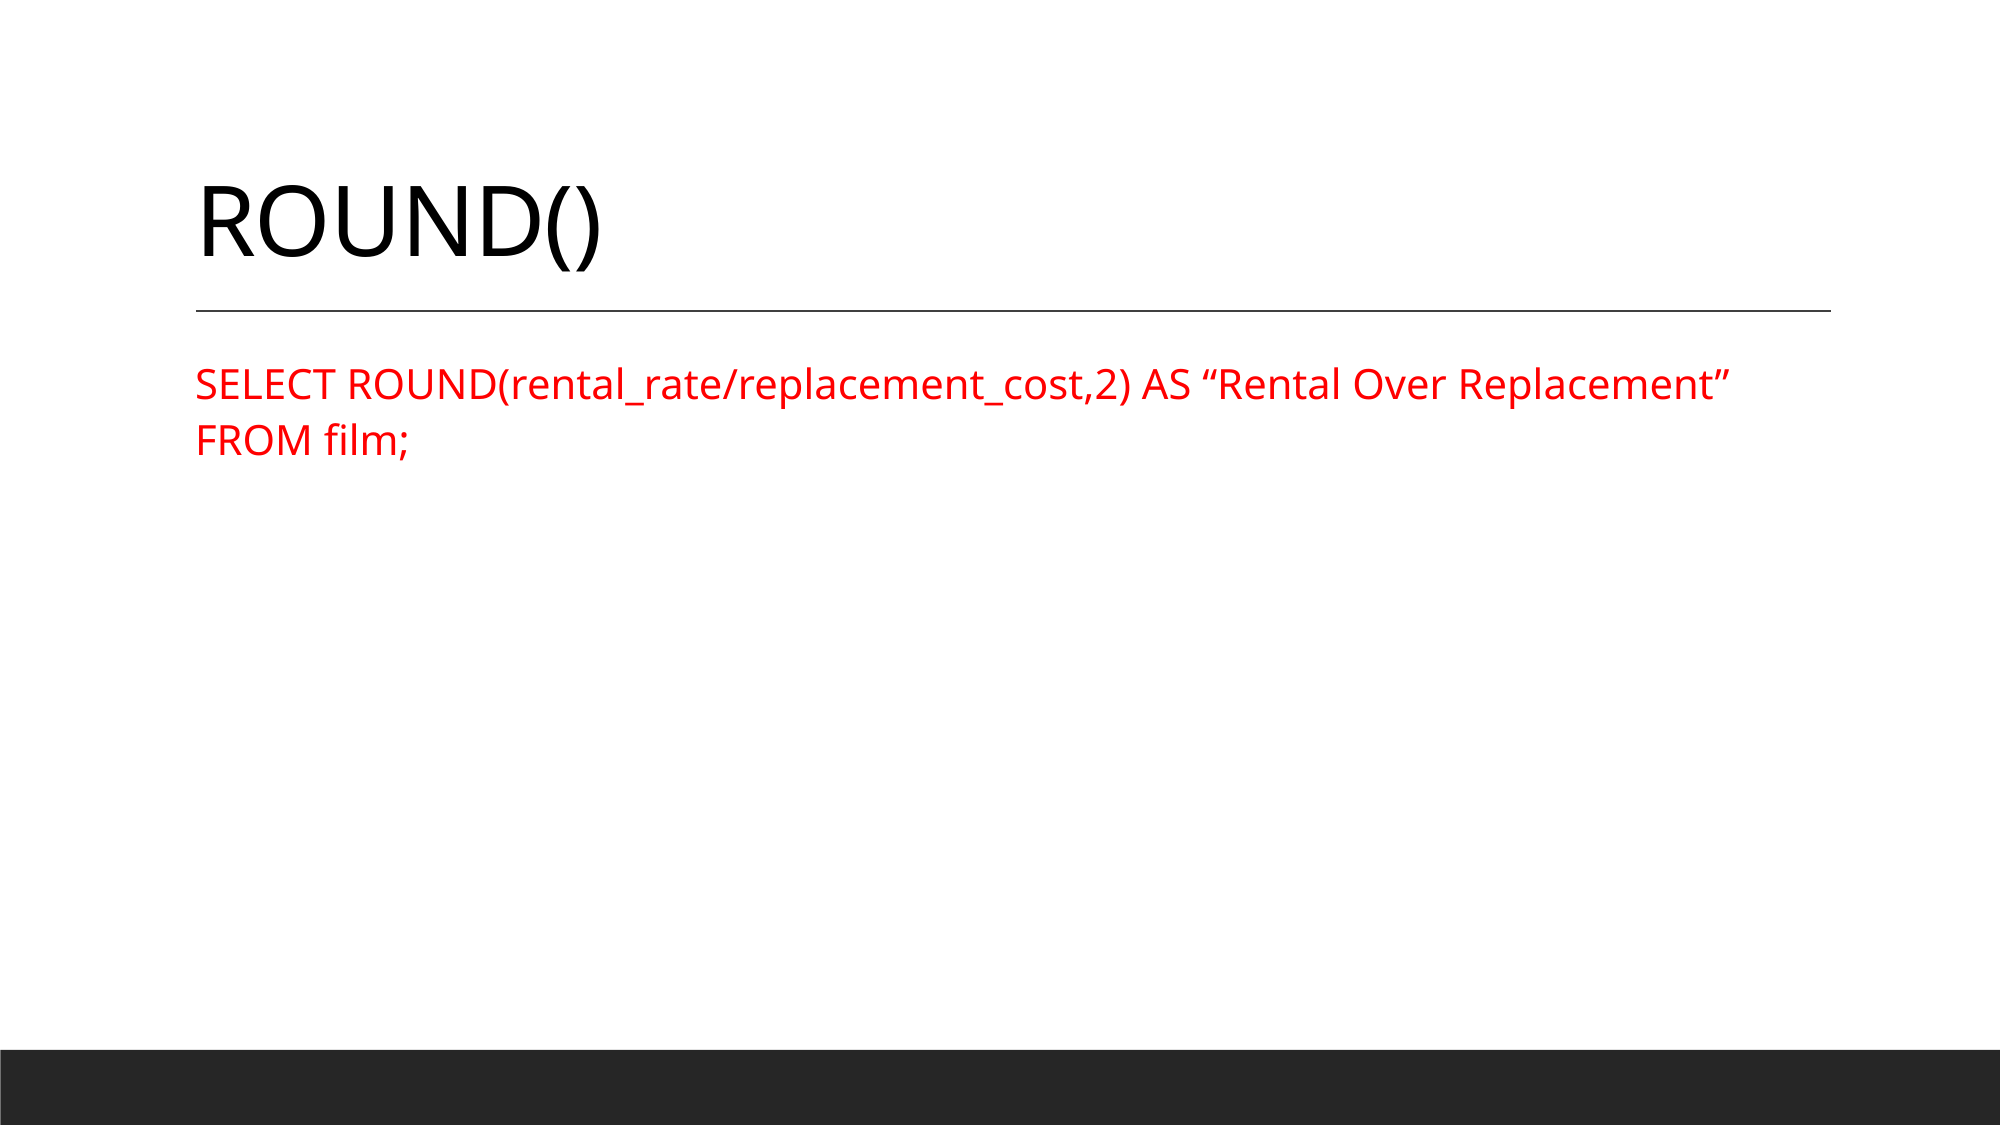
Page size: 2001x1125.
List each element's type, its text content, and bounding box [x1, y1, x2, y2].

title ROUND() [180, 47, 1830, 285]
list SELECT ROUND(rental_rate/replacement_cost,2) AS “Rental Over Replacement” FROM film; [180, 345, 1830, 963]
